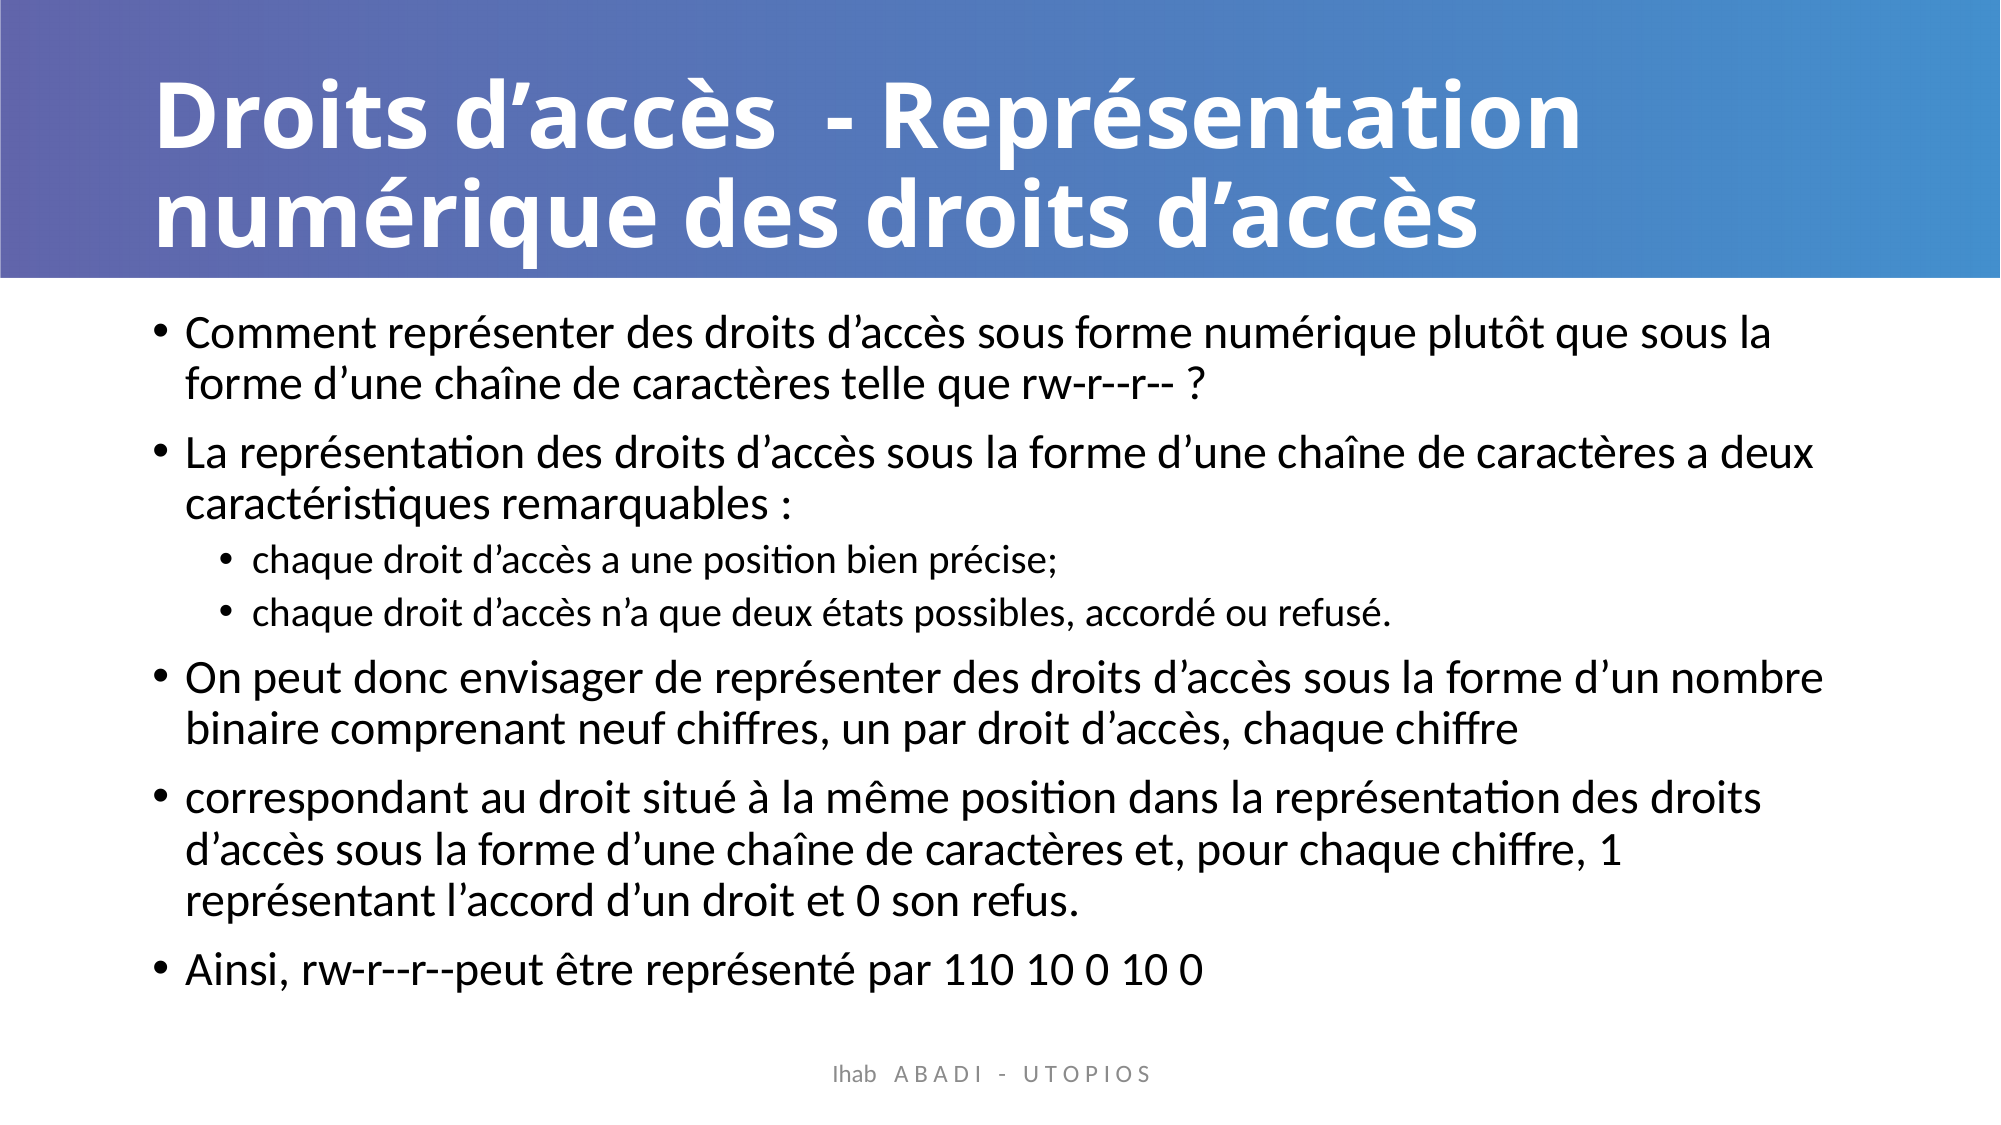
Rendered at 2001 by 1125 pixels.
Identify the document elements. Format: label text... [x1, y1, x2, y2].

title Droits d’accès - Représentation numérique des droits d’accès [137, 59, 1863, 278]
footer Ihab A B A D I - U T O P I O S [662, 1042, 1338, 1103]
picture [0, 0, 2000, 278]
list Comment représenter des droits d’accès sous forme numérique plutôt que sous la forme d’une chaîne de caractères telle que rw-r--r-- ? La représentation des droits d’accès sous la forme d’une chaîne de caractères a deux caractéristiques remarquables : chaque droit d’accès a une position bien précise; chaque droit d’accès n’a que deux états possibles, accordé ou refusé. On peut donc envisager de représenter des droits d’accès sous la forme d’un nombre binaire comprenant neuf chiffres, un par droit d’accès, chaque chiffre correspondant au droit situé à la même position dans la représentation des droits d’accès sous la forme d’une chaîne de caractères et, pour chaque chiffre, 1 représentant l’accord d’un droit et 0 son refus. Ainsi, rw-r--r--peut être représenté par 110 10 0 10 0 [137, 299, 1863, 1014]
